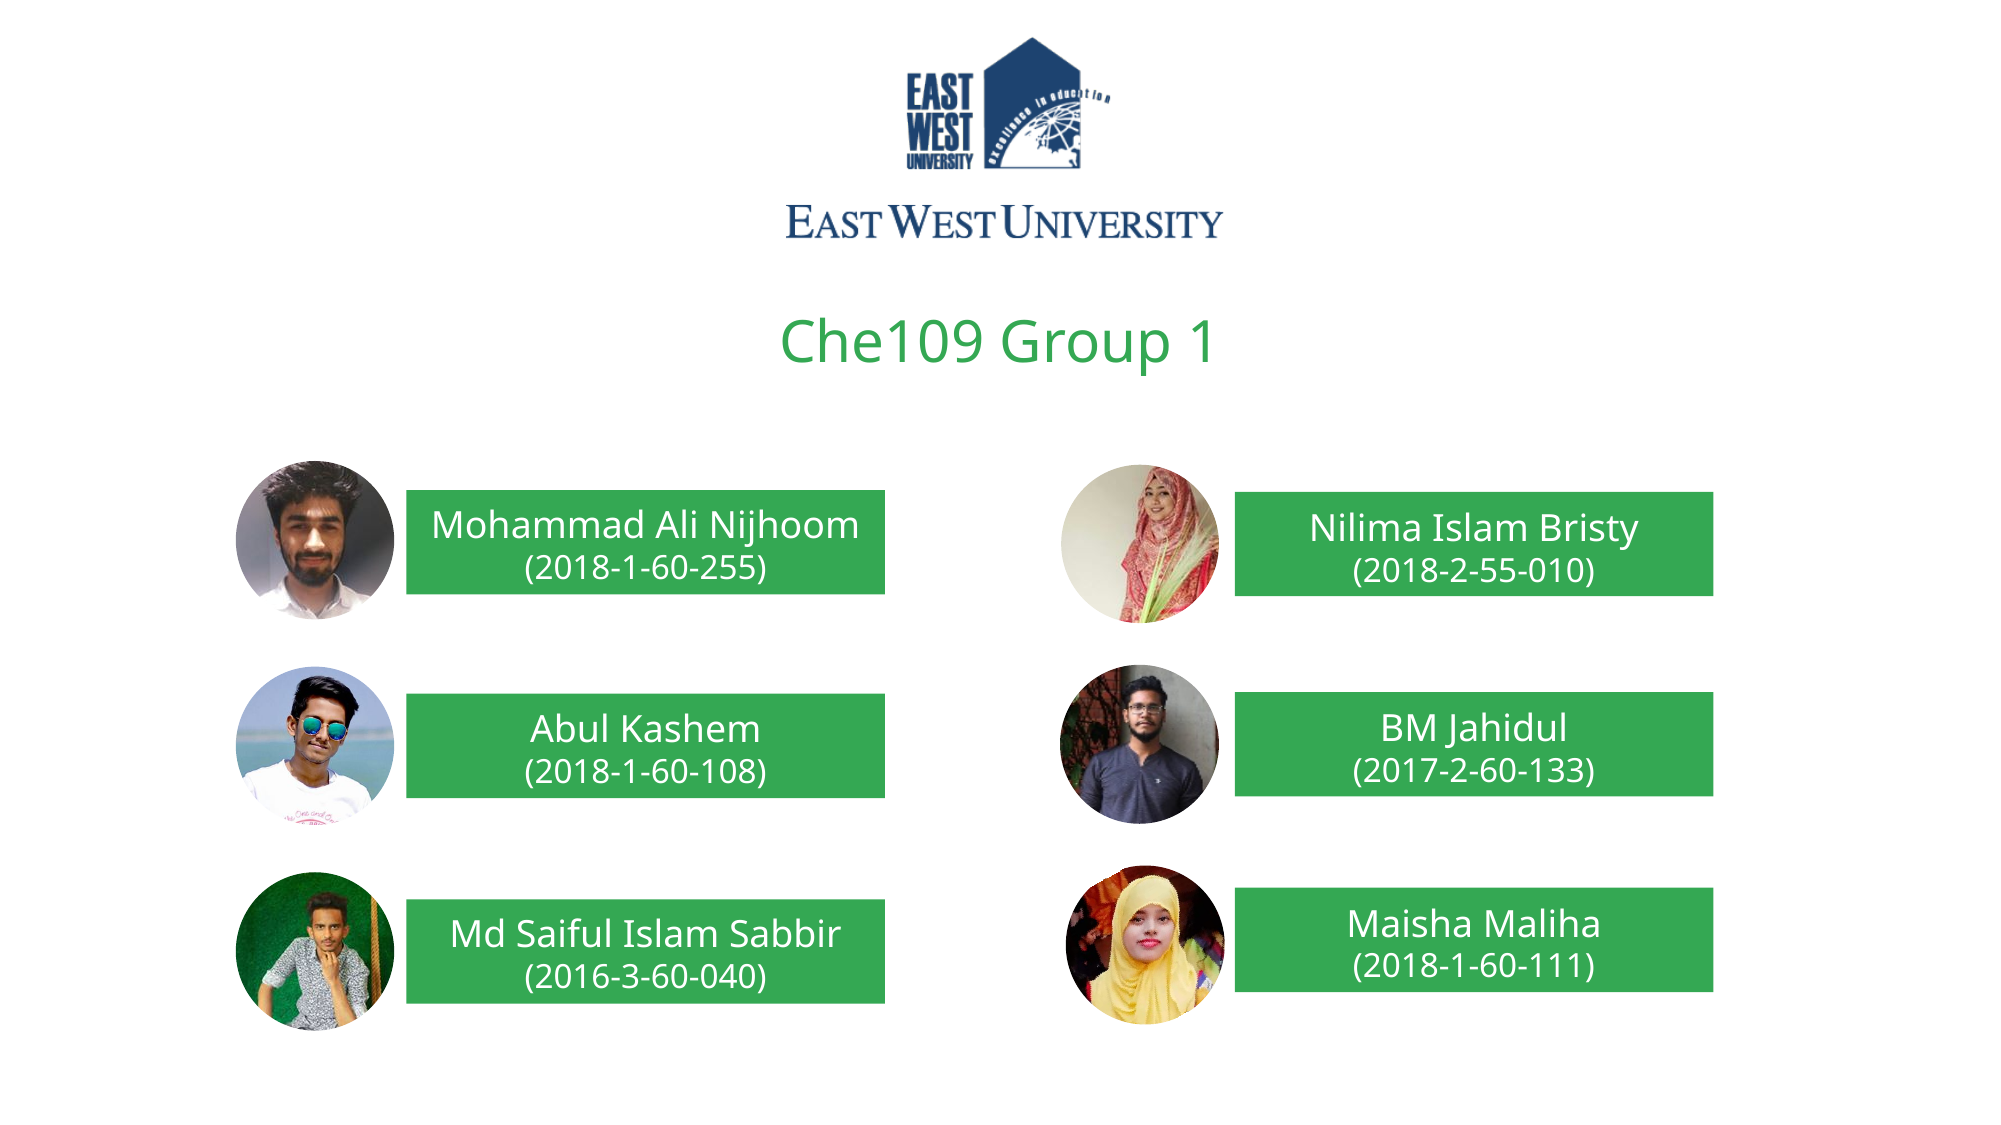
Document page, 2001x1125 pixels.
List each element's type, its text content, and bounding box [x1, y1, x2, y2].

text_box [235, 666, 886, 825]
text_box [1061, 464, 1714, 624]
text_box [235, 460, 886, 620]
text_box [1059, 664, 1714, 824]
text_box Che109 Group 1 [619, 297, 1381, 382]
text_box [773, 31, 1227, 243]
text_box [1065, 865, 1714, 1025]
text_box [235, 872, 912, 1031]
